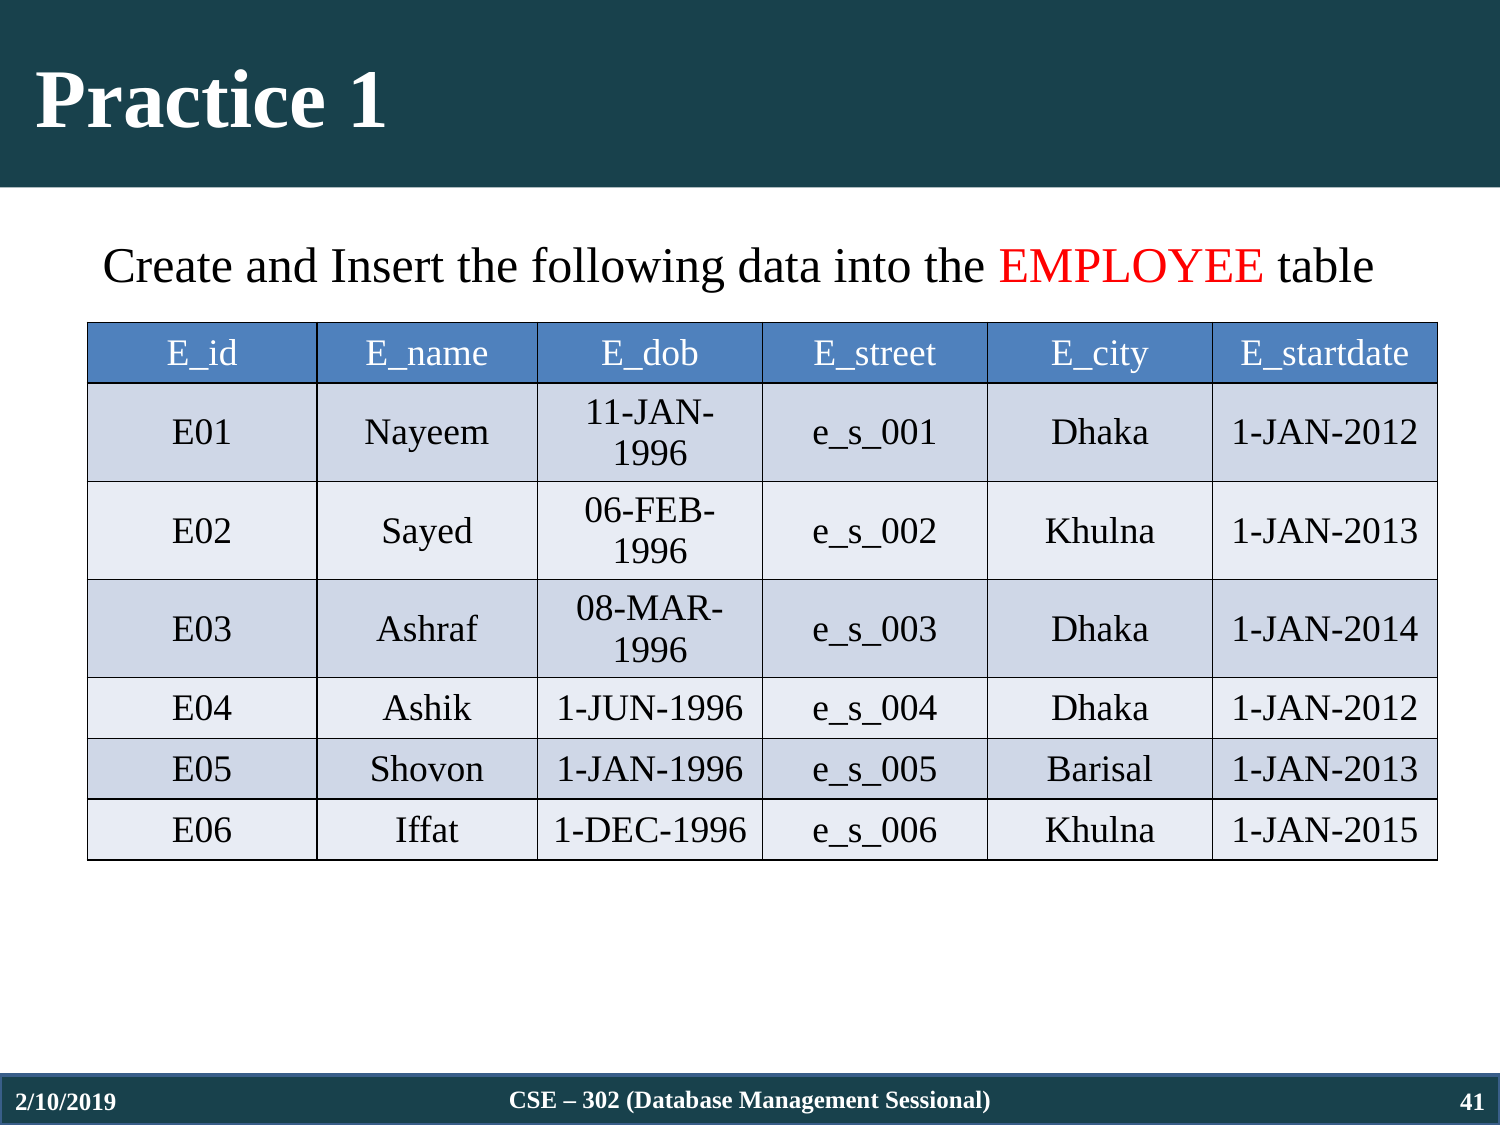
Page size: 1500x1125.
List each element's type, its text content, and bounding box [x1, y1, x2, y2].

table_cell e_s_006 [763, 800, 987, 859]
table_cell E03 [88, 580, 316, 677]
table_cell Dhaka [988, 384, 1212, 481]
table_header E_name [318, 323, 537, 382]
table_cell 1-JAN-2013 [1213, 482, 1437, 579]
table_cell E04 [88, 678, 316, 738]
table_cell Ashraf [318, 580, 537, 677]
table_header E_street [763, 323, 987, 382]
table_cell e_s_004 [763, 678, 987, 738]
table_cell 1-JUN-1996 [538, 678, 762, 738]
table_cell 1-DEC-1996 [538, 800, 762, 859]
table_header E_city [988, 323, 1212, 382]
table_header E_dob [538, 323, 762, 382]
table_header E_startdate [1213, 323, 1437, 382]
table_cell 1-JAN-2015 [1213, 800, 1437, 859]
table_cell e_s_005 [763, 739, 987, 798]
table_cell E01 [88, 384, 316, 481]
title Practice 1 [0, 0, 1500, 188]
table_header E_id [88, 323, 316, 382]
table_cell 11-JAN-1996 [538, 384, 762, 481]
table_cell 1-JAN-2012 [1213, 384, 1437, 481]
table_cell E06 [88, 800, 316, 859]
table_cell e_s_001 [763, 384, 987, 481]
table_cell E02 [88, 482, 316, 579]
table_cell Dhaka [988, 580, 1212, 677]
table_cell Khulna [988, 800, 1212, 859]
table_cell 1-JAN-2014 [1213, 580, 1437, 677]
list Create and Insert the following data into the EMPLOYEE table [75, 224, 1425, 968]
slide_number 41 [1149, 1074, 1500, 1125]
table_cell Barisal [988, 739, 1212, 798]
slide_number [0, 1074, 350, 1125]
table_cell Nayeem [318, 384, 537, 481]
table_cell Shovon [318, 739, 537, 798]
table_cell e_s_002 [763, 482, 987, 579]
table_cell Ashik [318, 678, 537, 738]
table_cell Khulna [988, 482, 1212, 579]
table_cell 1-JAN-1996 [538, 739, 762, 798]
table_cell Sayed [318, 482, 537, 579]
table_cell E05 [88, 739, 316, 798]
table_cell Dhaka [988, 678, 1212, 738]
table_cell 1-JAN-2013 [1213, 739, 1437, 798]
footer CSE – 302 (Database Management Sessional) [425, 1074, 1075, 1123]
table_cell 08-MAR-1996 [538, 580, 762, 677]
table_cell 06-FEB-1996 [538, 482, 762, 579]
table_cell e_s_003 [763, 580, 987, 677]
table_cell Iffat [318, 800, 537, 859]
table_cell 1-JAN-2012 [1213, 678, 1437, 738]
